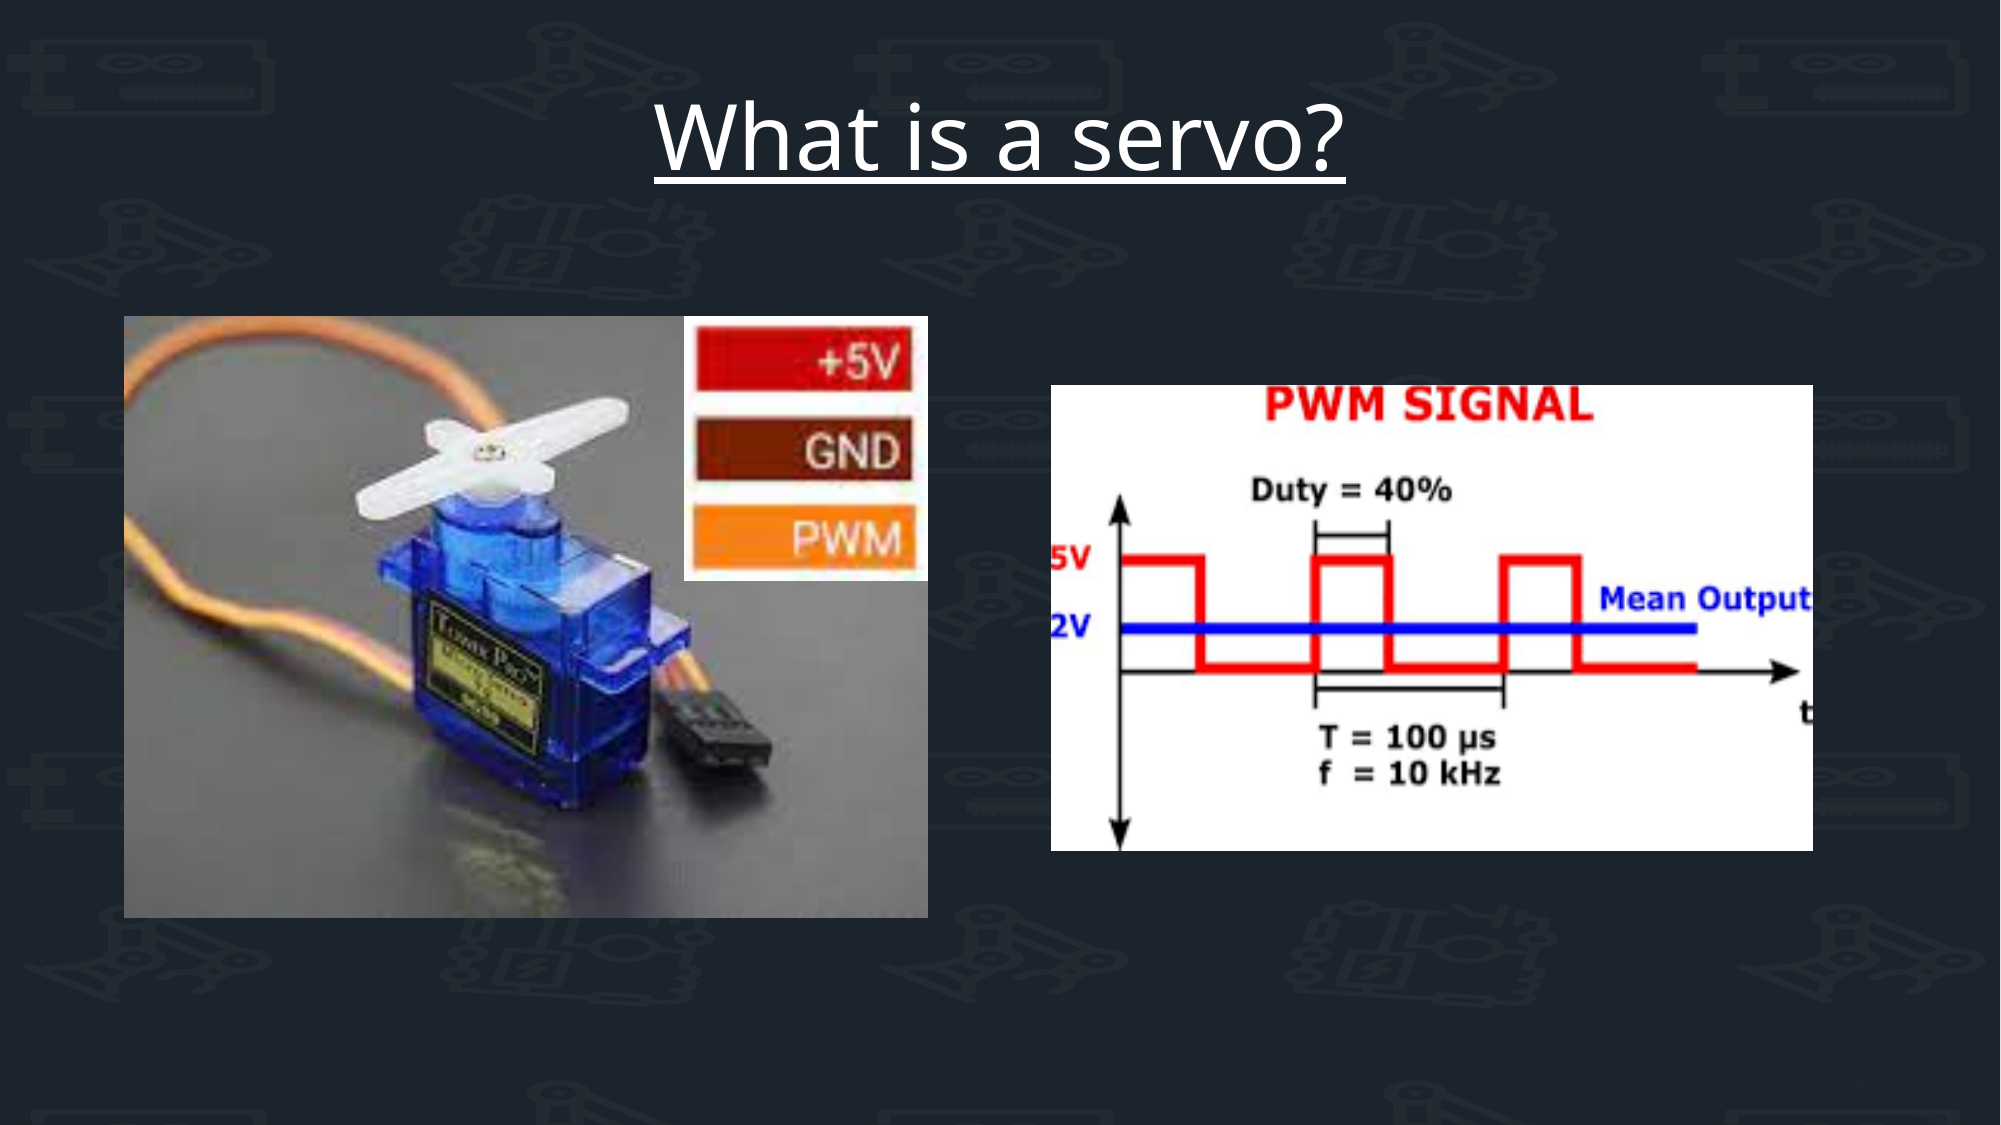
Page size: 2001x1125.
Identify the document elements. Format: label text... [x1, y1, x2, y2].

picture [0, 0, 2001, 1125]
title What is a servo? [187, 67, 1812, 216]
